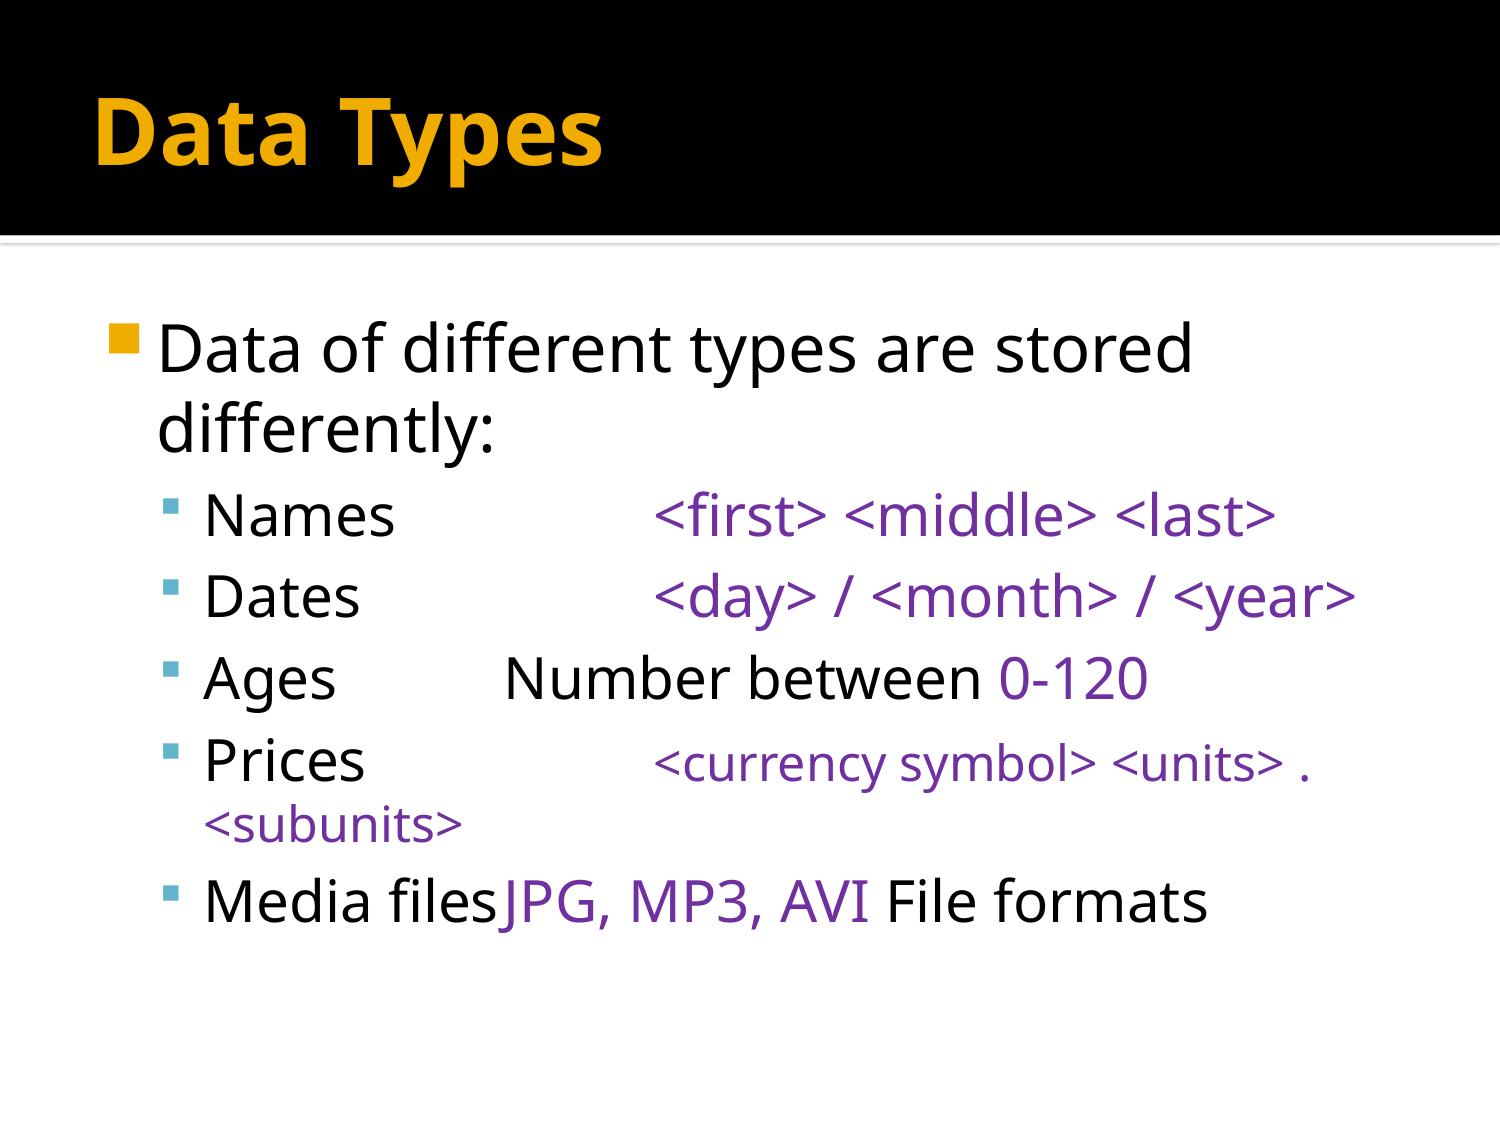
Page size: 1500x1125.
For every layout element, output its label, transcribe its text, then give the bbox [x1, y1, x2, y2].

title Data Types [75, 25, 1425, 231]
list Data of different types are stored differently: Names <first> <middle> <last> Dates <day> / <month> / <year> Ages Number between 0-120 Prices <currency symbol> <units> . <subunits> Media files JPG, MP3, AVI File formats [75, 291, 1425, 1050]
